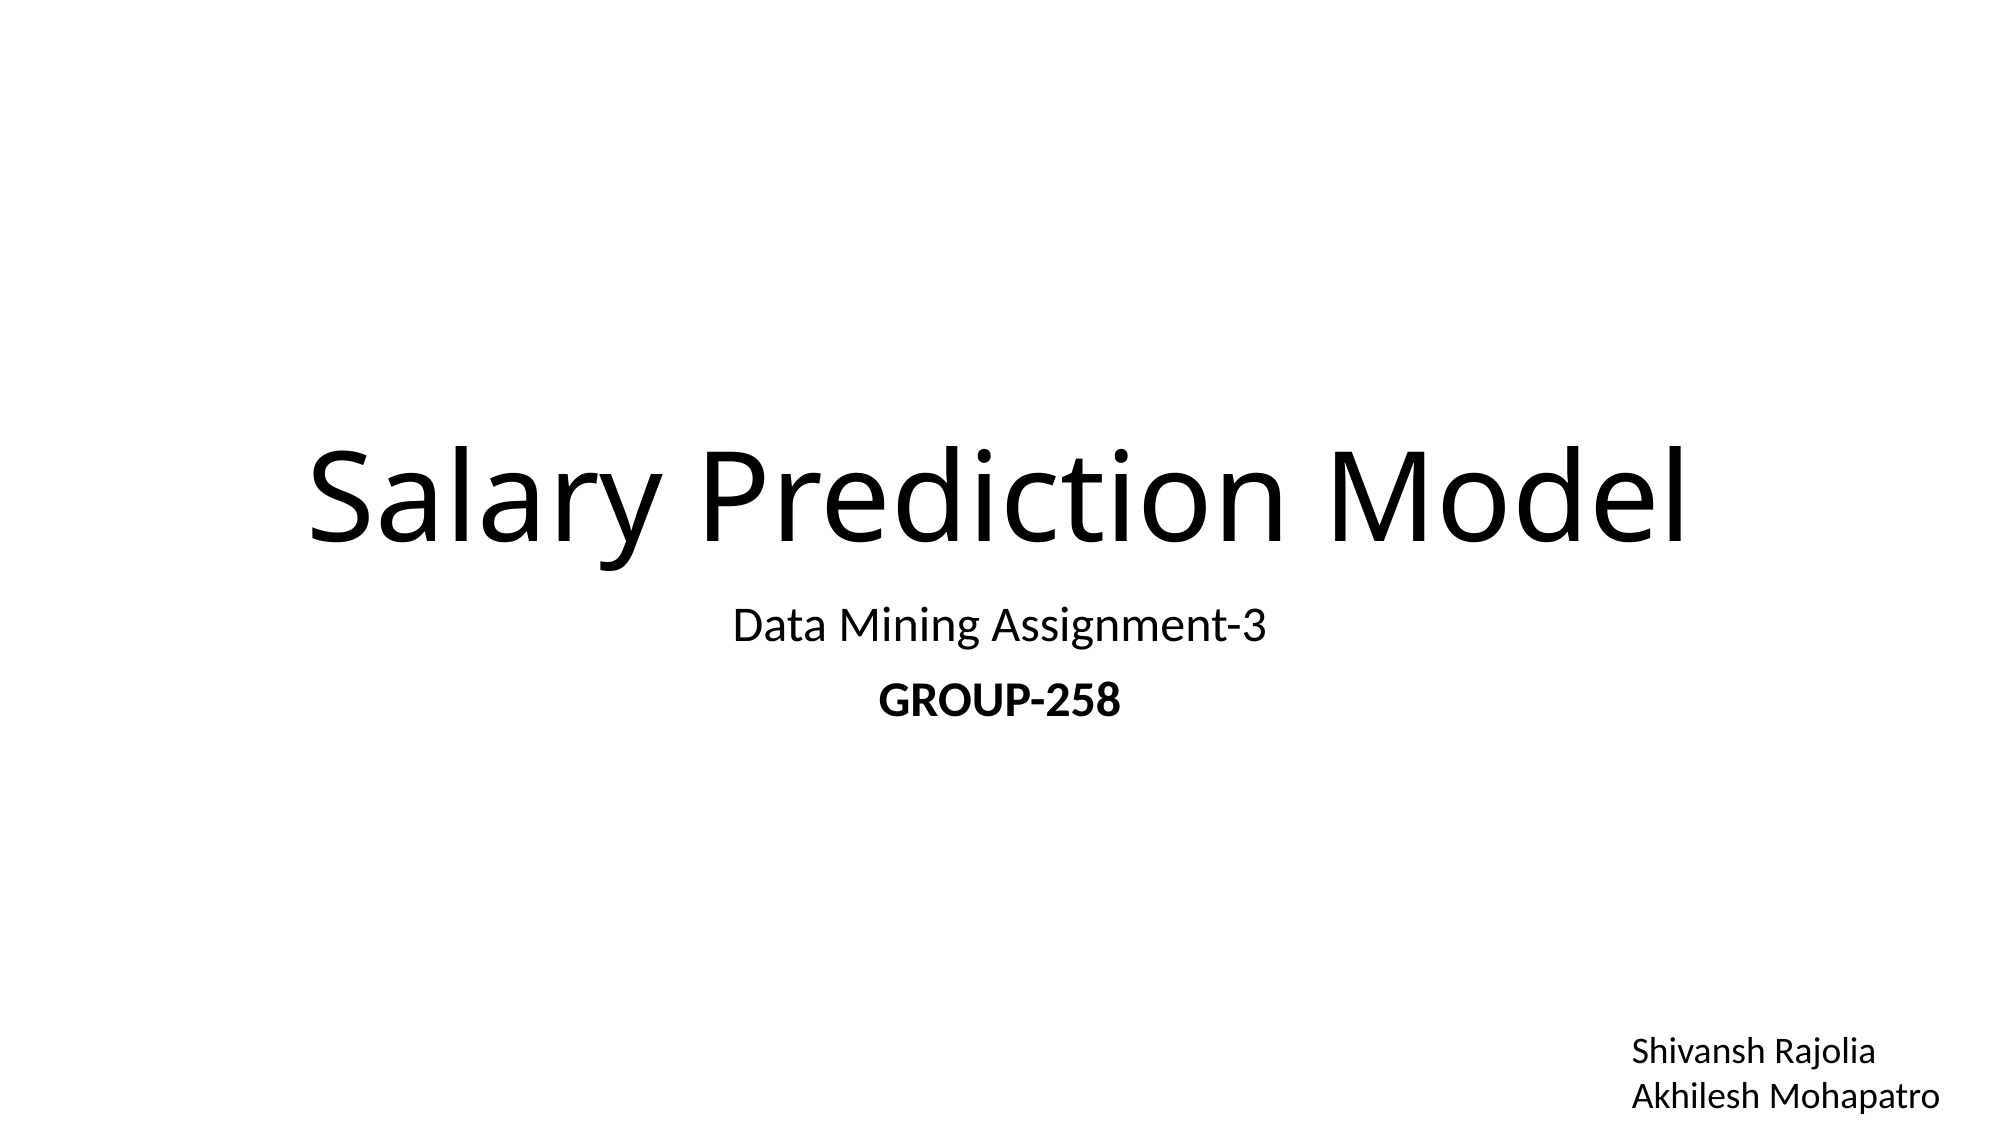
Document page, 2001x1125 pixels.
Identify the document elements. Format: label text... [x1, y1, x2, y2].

subtitle Data Mining Assignment-3 GROUP-258 [249, 590, 1750, 863]
title Salary Prediction Model [249, 184, 1750, 576]
text_box Shivansh Rajolia Akhilesh Mohapatro [1617, 1018, 1961, 1124]
